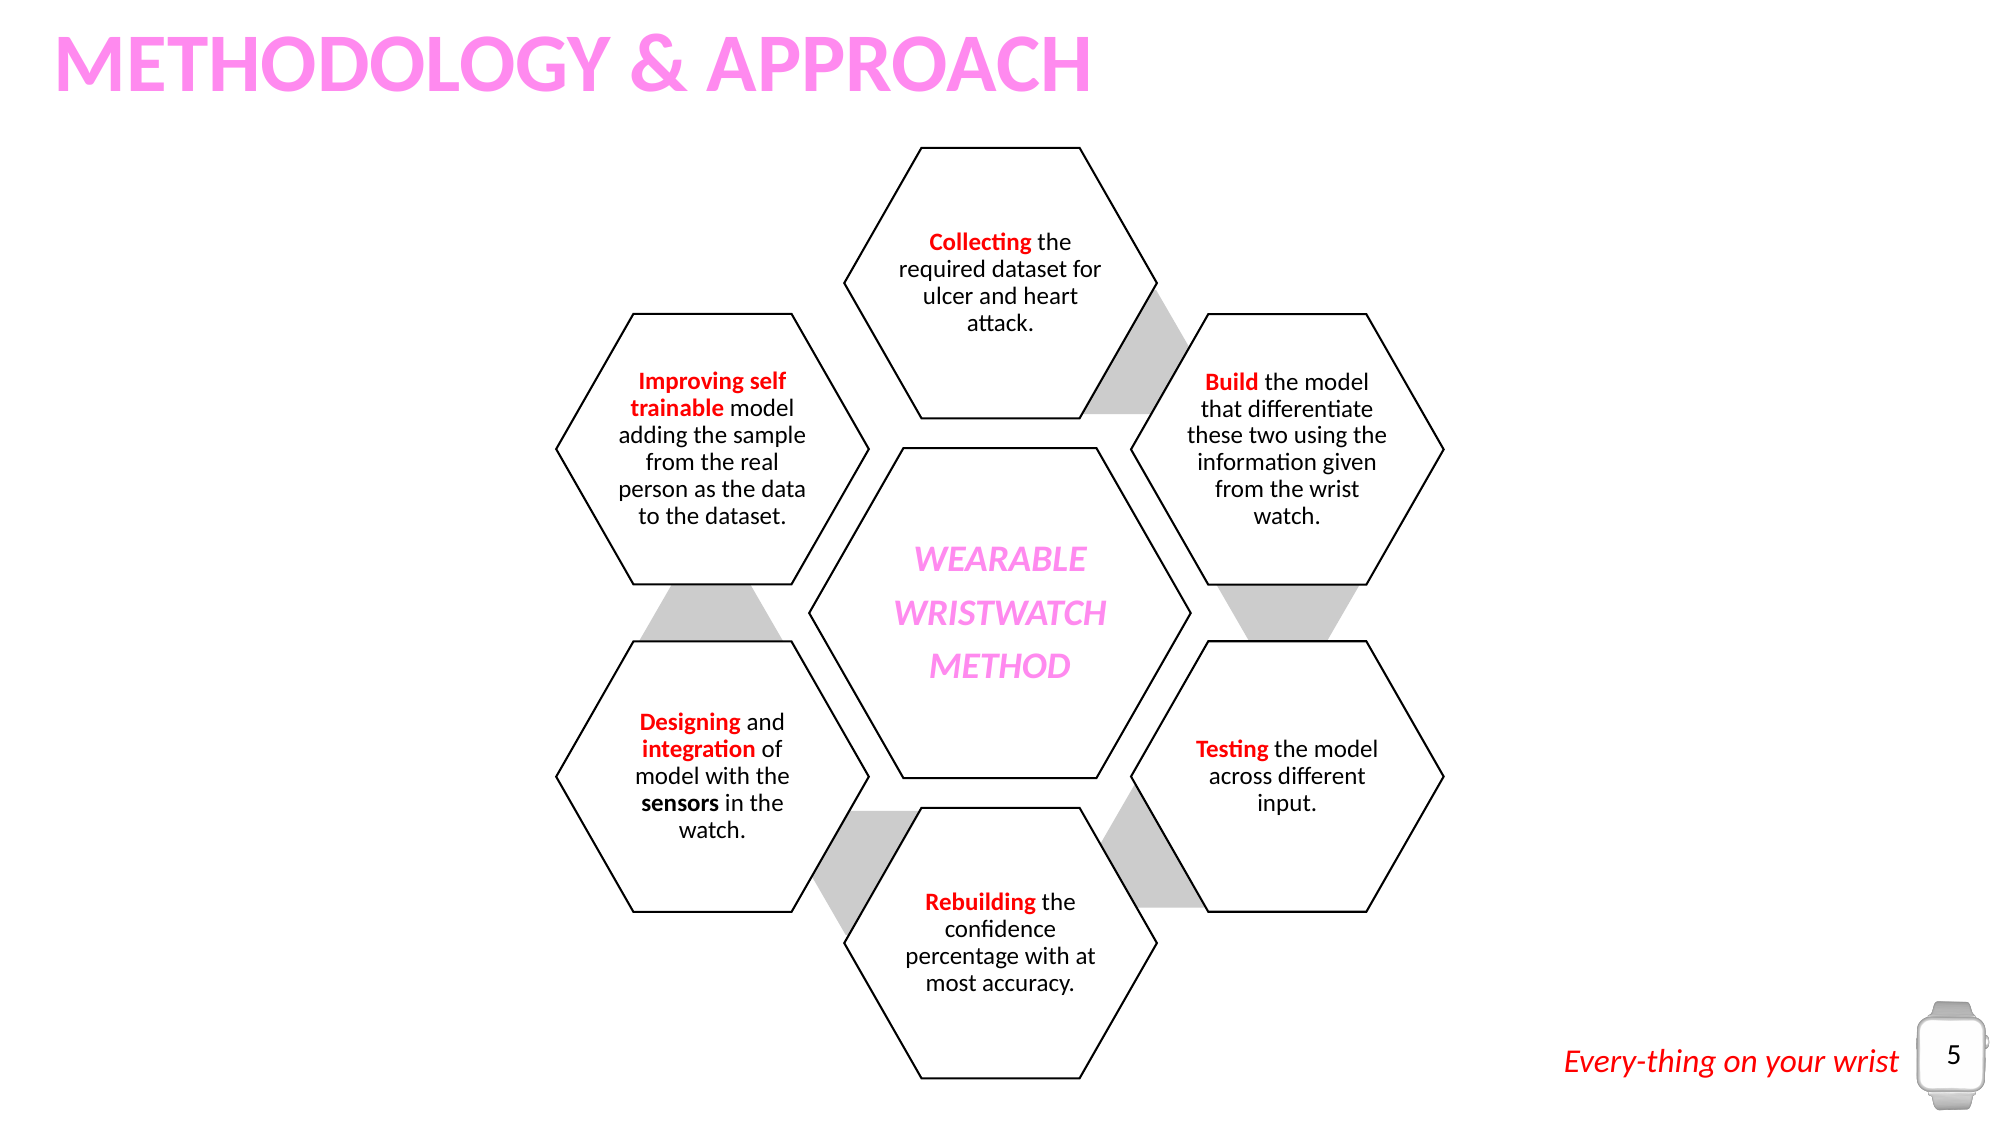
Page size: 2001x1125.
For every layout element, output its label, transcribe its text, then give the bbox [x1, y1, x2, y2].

text_box Testing the model across different input. [1129, 640, 1445, 913]
text_box [1101, 785, 1204, 908]
text_box Rebuilding the confidence percentage with at most accuracy. [843, 806, 1159, 1080]
text_box [639, 586, 783, 640]
text_box Improving self trainable model adding the sample from the real person as the data to the dataset. [554, 312, 871, 586]
text_box Designing and integration of model with the sensors in the watch. [554, 640, 871, 913]
text_box WEARABLE WRISTWATCH METHOD [807, 447, 1192, 780]
text_box [813, 810, 918, 935]
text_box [1796, 962, 2000, 1125]
text_box Collecting the required dataset for ulcer and heart attack. [843, 146, 1159, 420]
text_box Every-thing on your wrist [1541, 1031, 1796, 1087]
text_box [1217, 586, 1359, 640]
text_box METHODOLOGY & APPROACH [39, 1, 1983, 116]
text_box [1084, 290, 1188, 415]
text_box Build the model that differentiate these two using the information given from the wrist watch. [1129, 313, 1445, 586]
